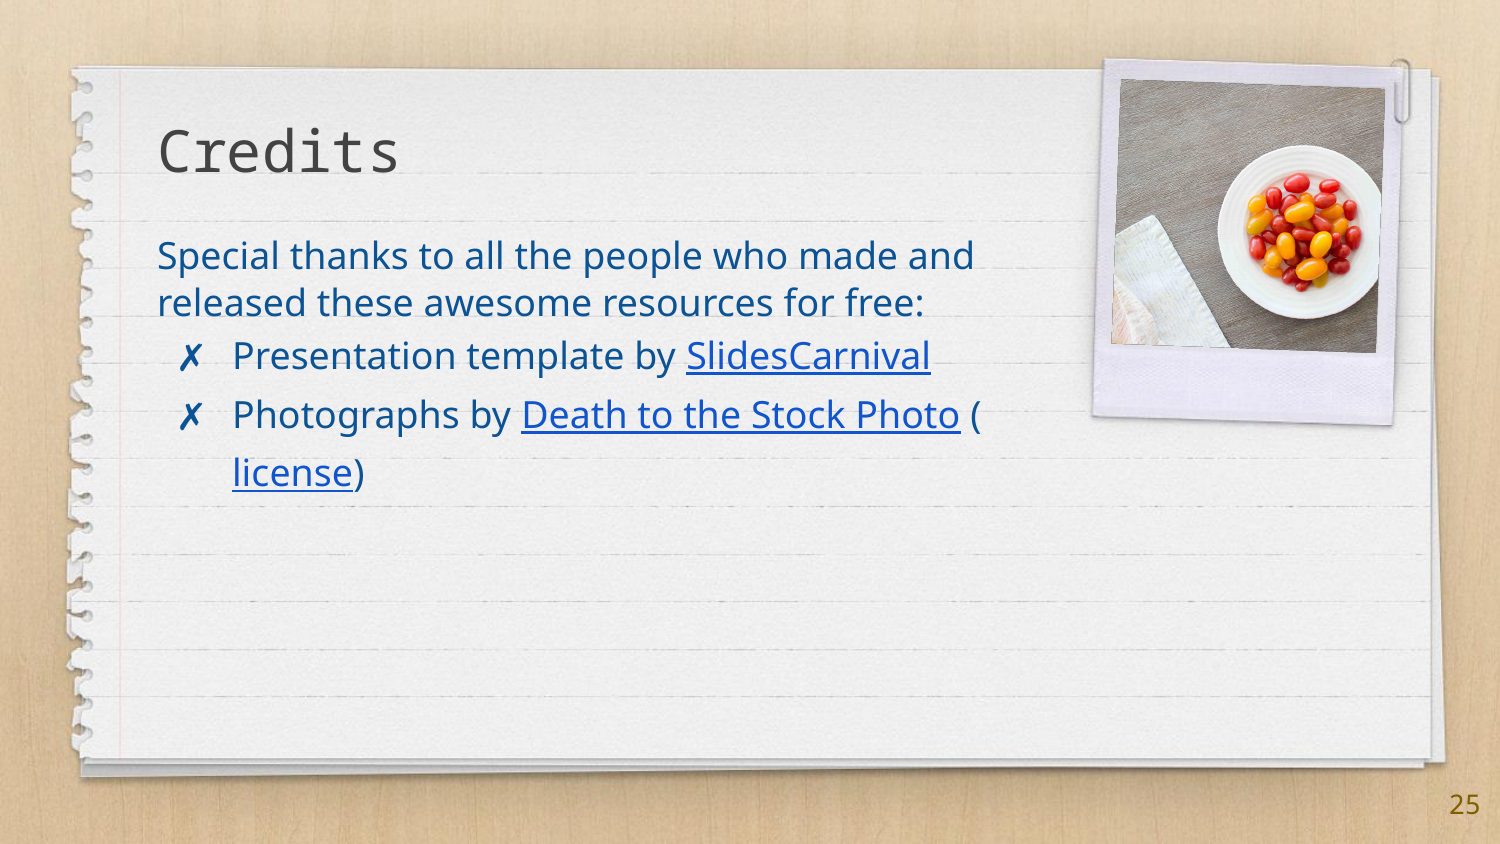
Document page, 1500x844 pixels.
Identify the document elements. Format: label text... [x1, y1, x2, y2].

title Credits [142, 58, 1066, 200]
list Special thanks to all the people who made and released these awesome resources for free: Presentation template by SlidesCarnival Photographs by Death to the Stock Photo (license) [142, 214, 1066, 717]
slide_number 25 [1429, 767, 1500, 844]
picture [0, 0, 1500, 844]
